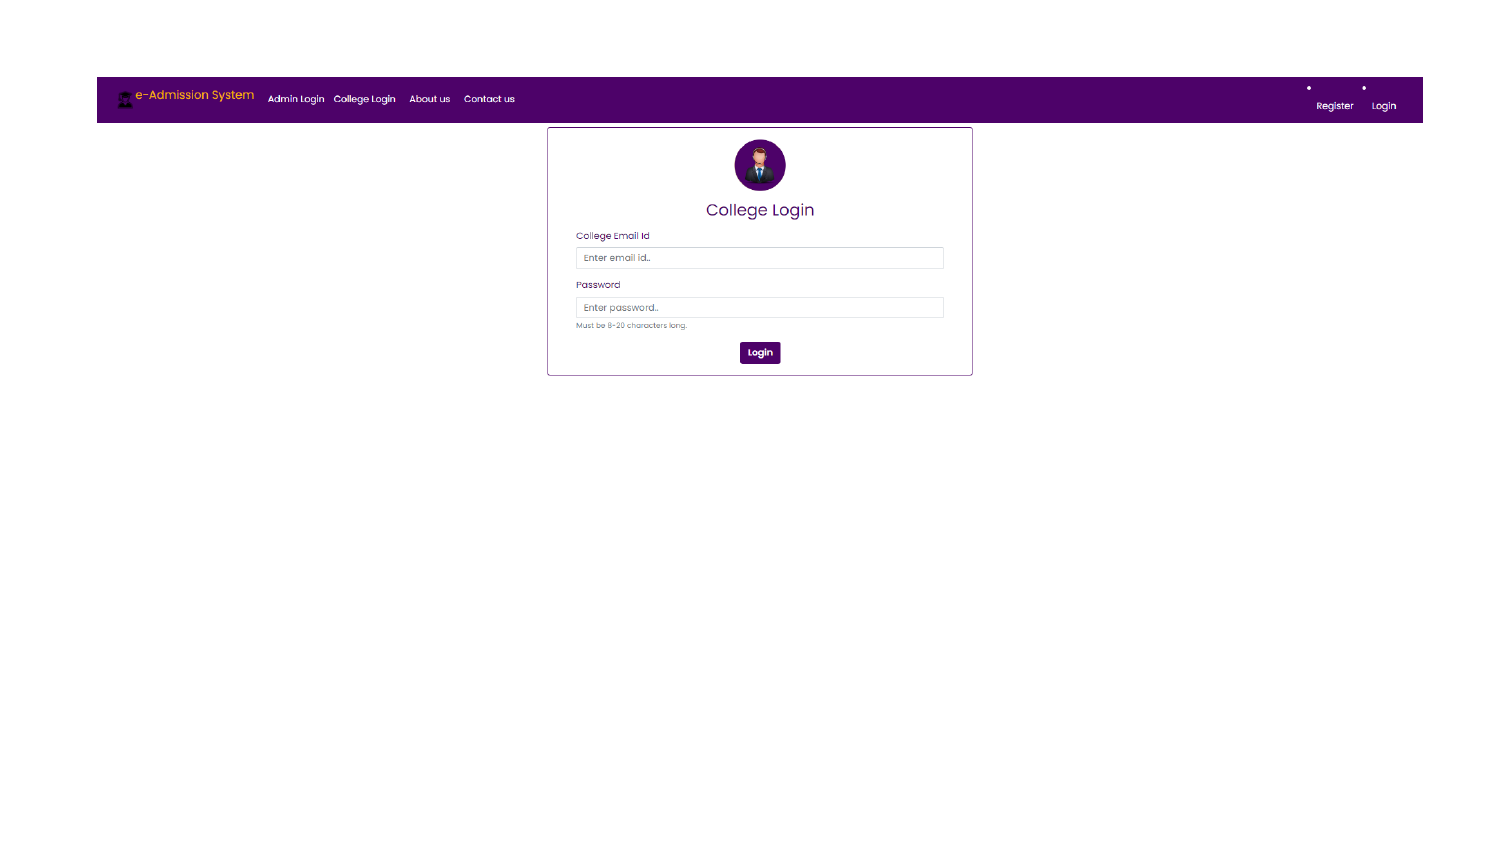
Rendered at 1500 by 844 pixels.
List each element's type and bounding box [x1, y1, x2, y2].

picture [97, 77, 1423, 686]
